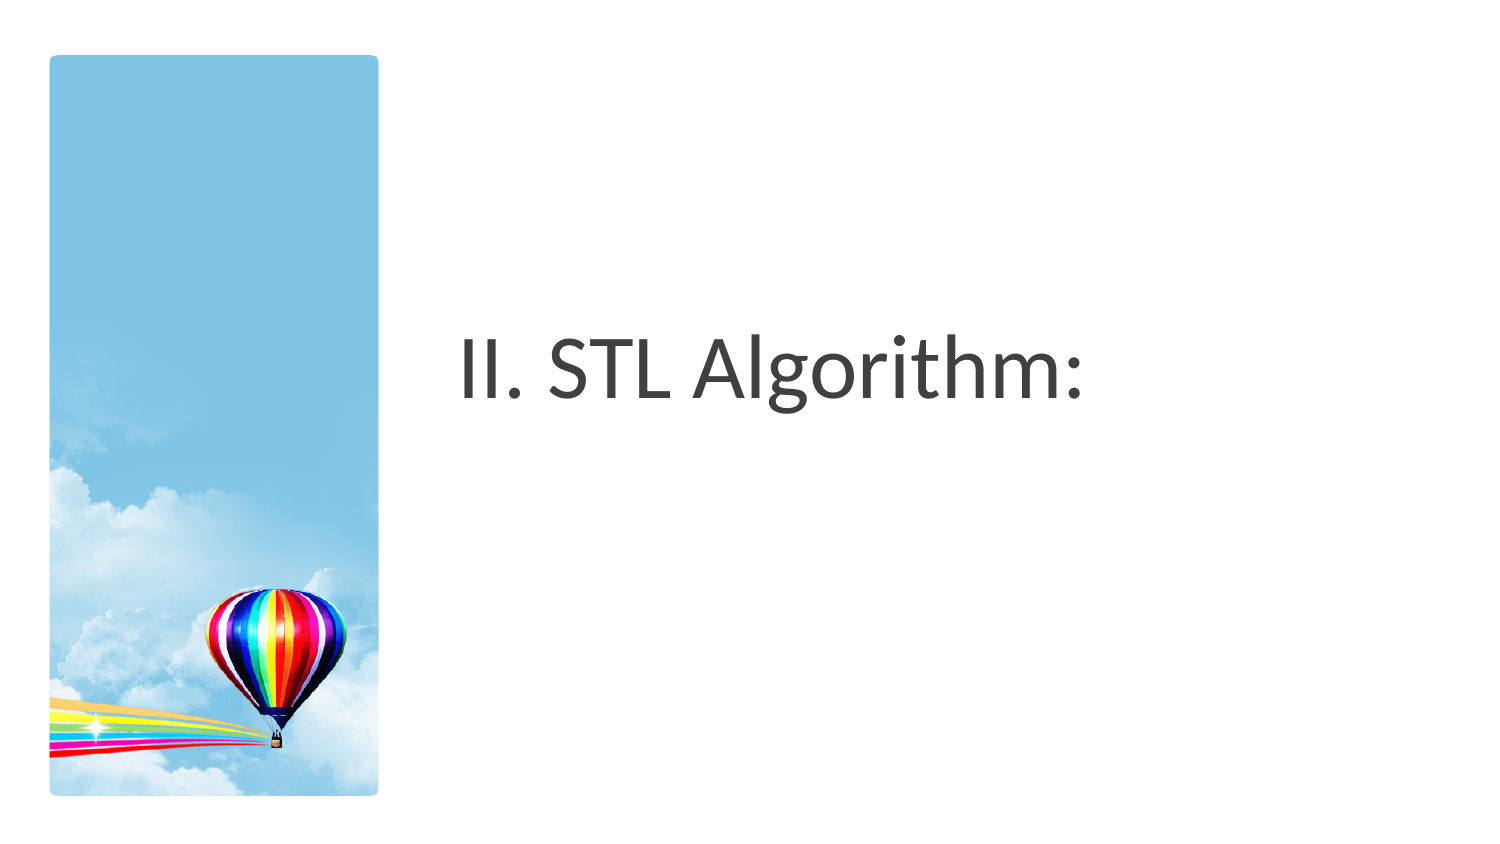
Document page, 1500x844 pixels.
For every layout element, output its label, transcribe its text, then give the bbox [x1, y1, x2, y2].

picture [0, 0, 1500, 844]
text_box II. STL Algorithm: [442, 291, 1473, 433]
